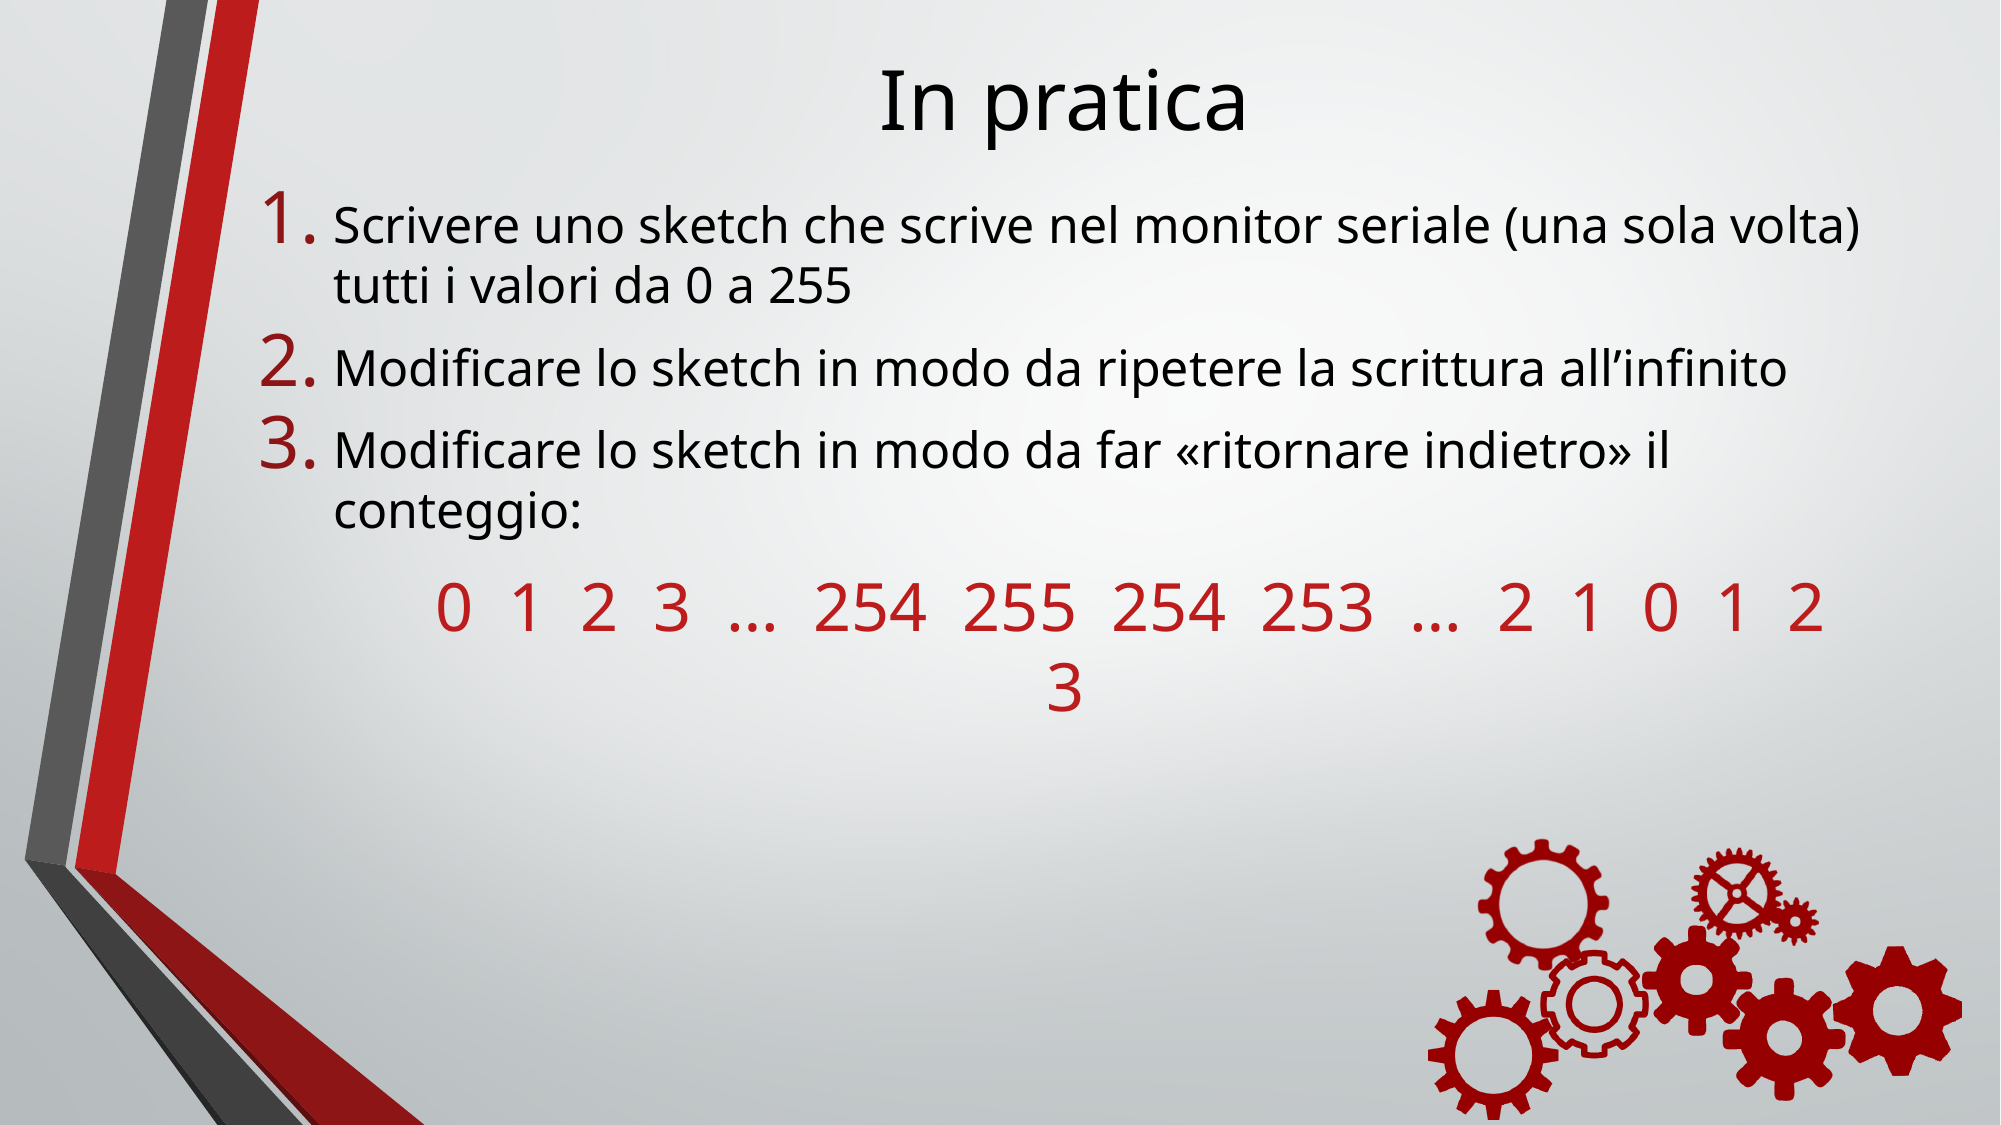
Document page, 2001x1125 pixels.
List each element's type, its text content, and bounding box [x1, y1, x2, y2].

picture [1428, 838, 1962, 1120]
title In pratica [243, 19, 1887, 175]
list Scrivere uno sketch che scrive nel monitor seriale (una sola volta) tutti i valori da 0 a 255 Modificare lo sketch in modo da ripetere la scrittura all’infinito Modificare lo sketch in modo da far «ritornare indietro» il conteggio: 0 1 2 3 … 254 255 254 253 … 2 1 0 1 2 3 [243, 185, 1887, 898]
